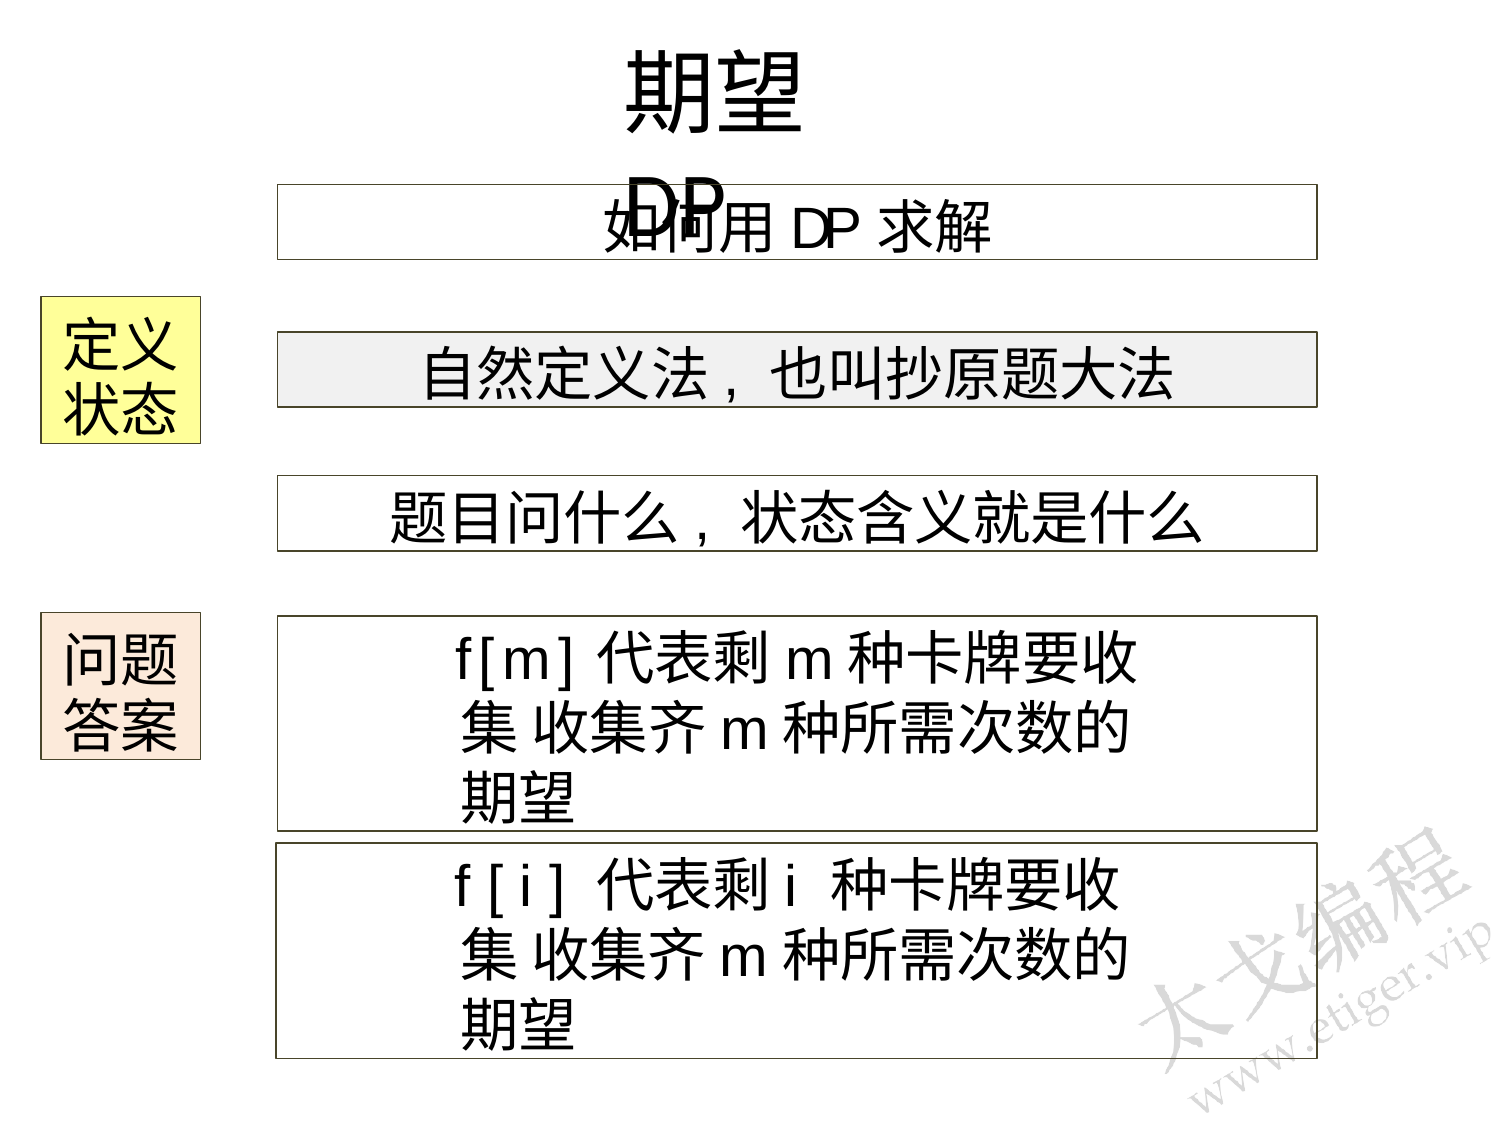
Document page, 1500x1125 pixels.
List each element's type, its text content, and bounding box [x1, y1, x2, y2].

title 期望DP [621, 32, 913, 184]
text_box [1137, 826, 1491, 1114]
text_box 题目问什么,状态含义就是什么 [277, 475, 1317, 551]
text_box f[i]代表剩i种卡牌要收集 收集齐m种所需次数的期望 [275, 843, 1317, 1059]
text_box 问题 答案 [41, 612, 201, 760]
text_box 定义 状态 [41, 296, 201, 444]
text_box 自然定义法,也叫抄原题大法 [277, 332, 1317, 408]
text_box 如何用DP求解 [277, 184, 1317, 260]
text_box f[m]代表剩m种卡牌要收集 收集齐m种所需次数的期望 [277, 615, 1317, 831]
